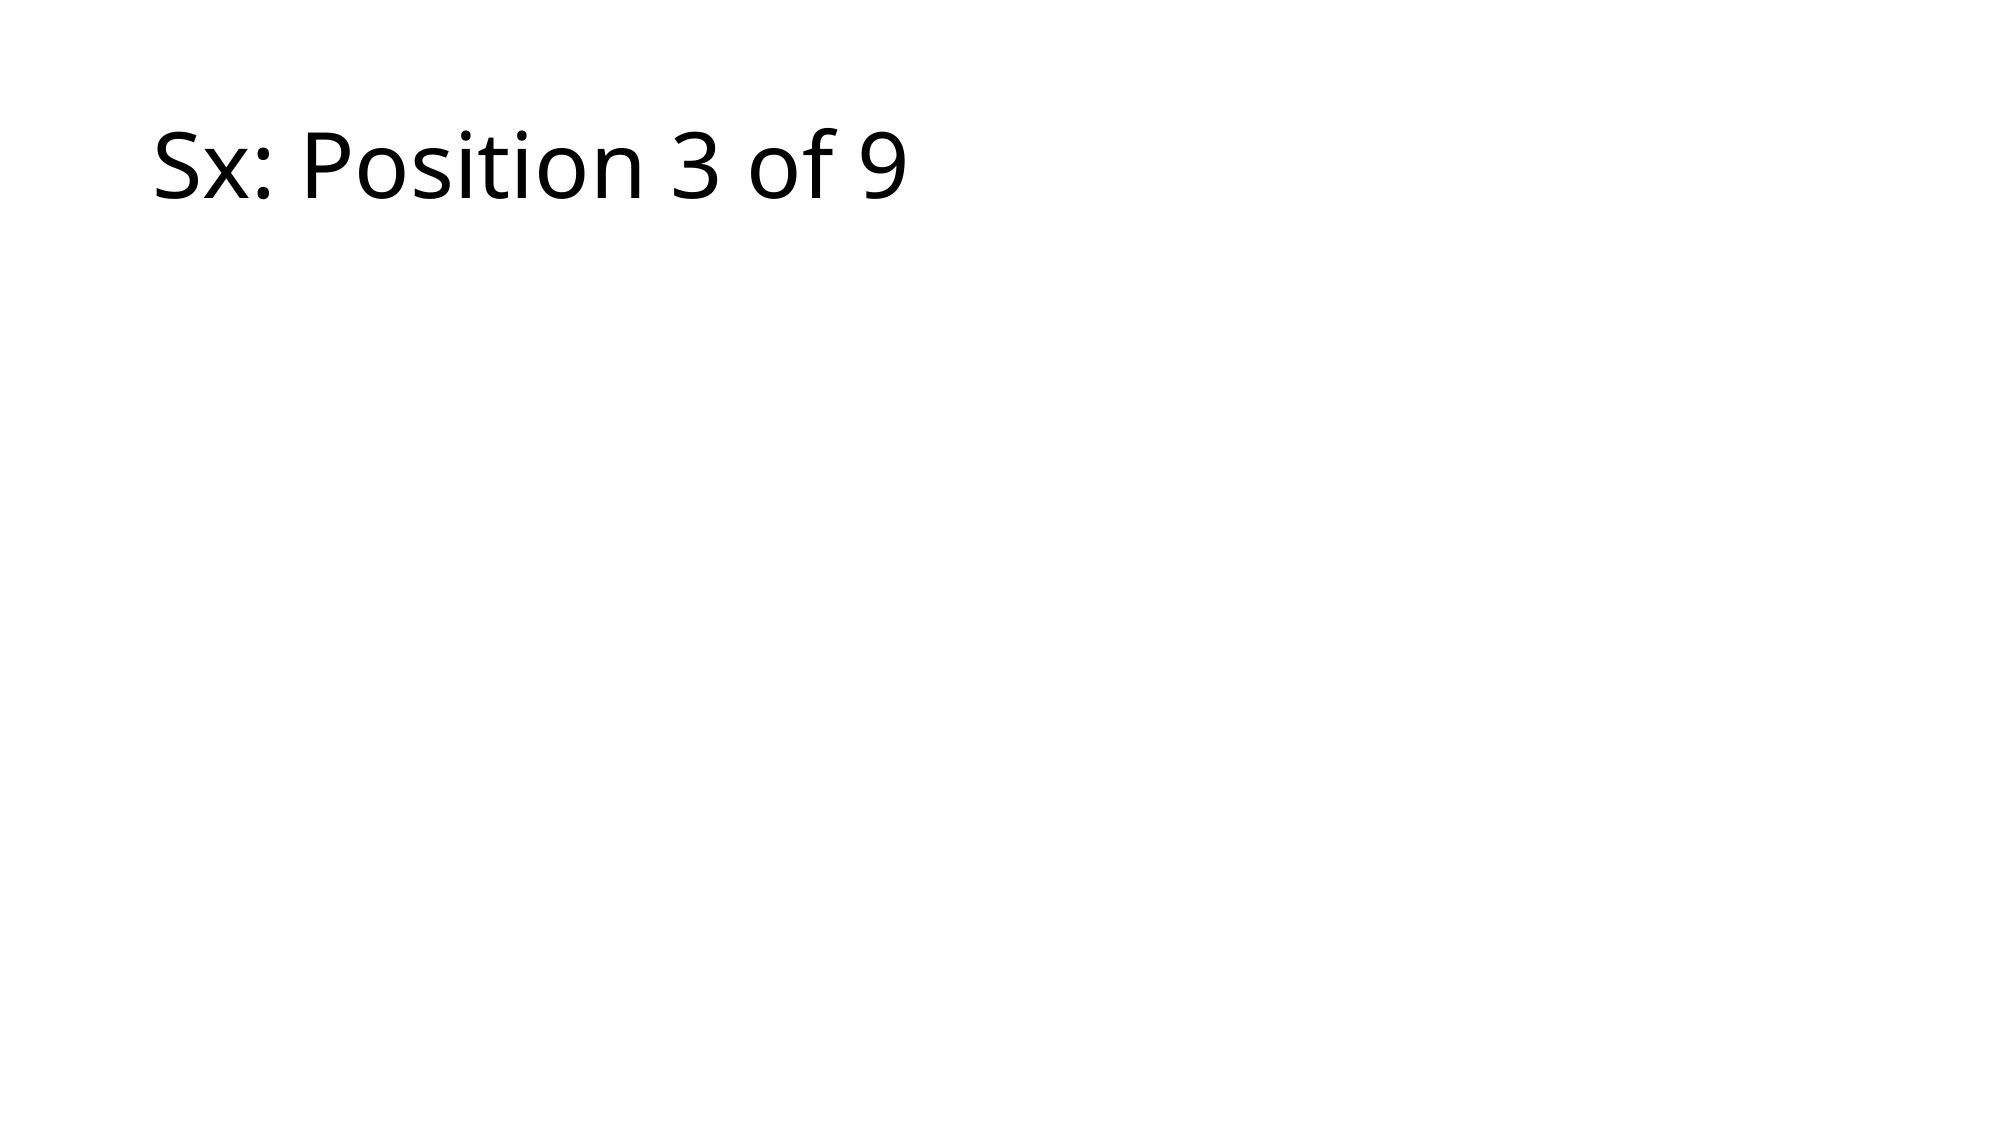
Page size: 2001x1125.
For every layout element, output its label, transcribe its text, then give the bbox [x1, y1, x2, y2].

title Sx: Position 3 of 9 [137, 59, 1863, 278]
